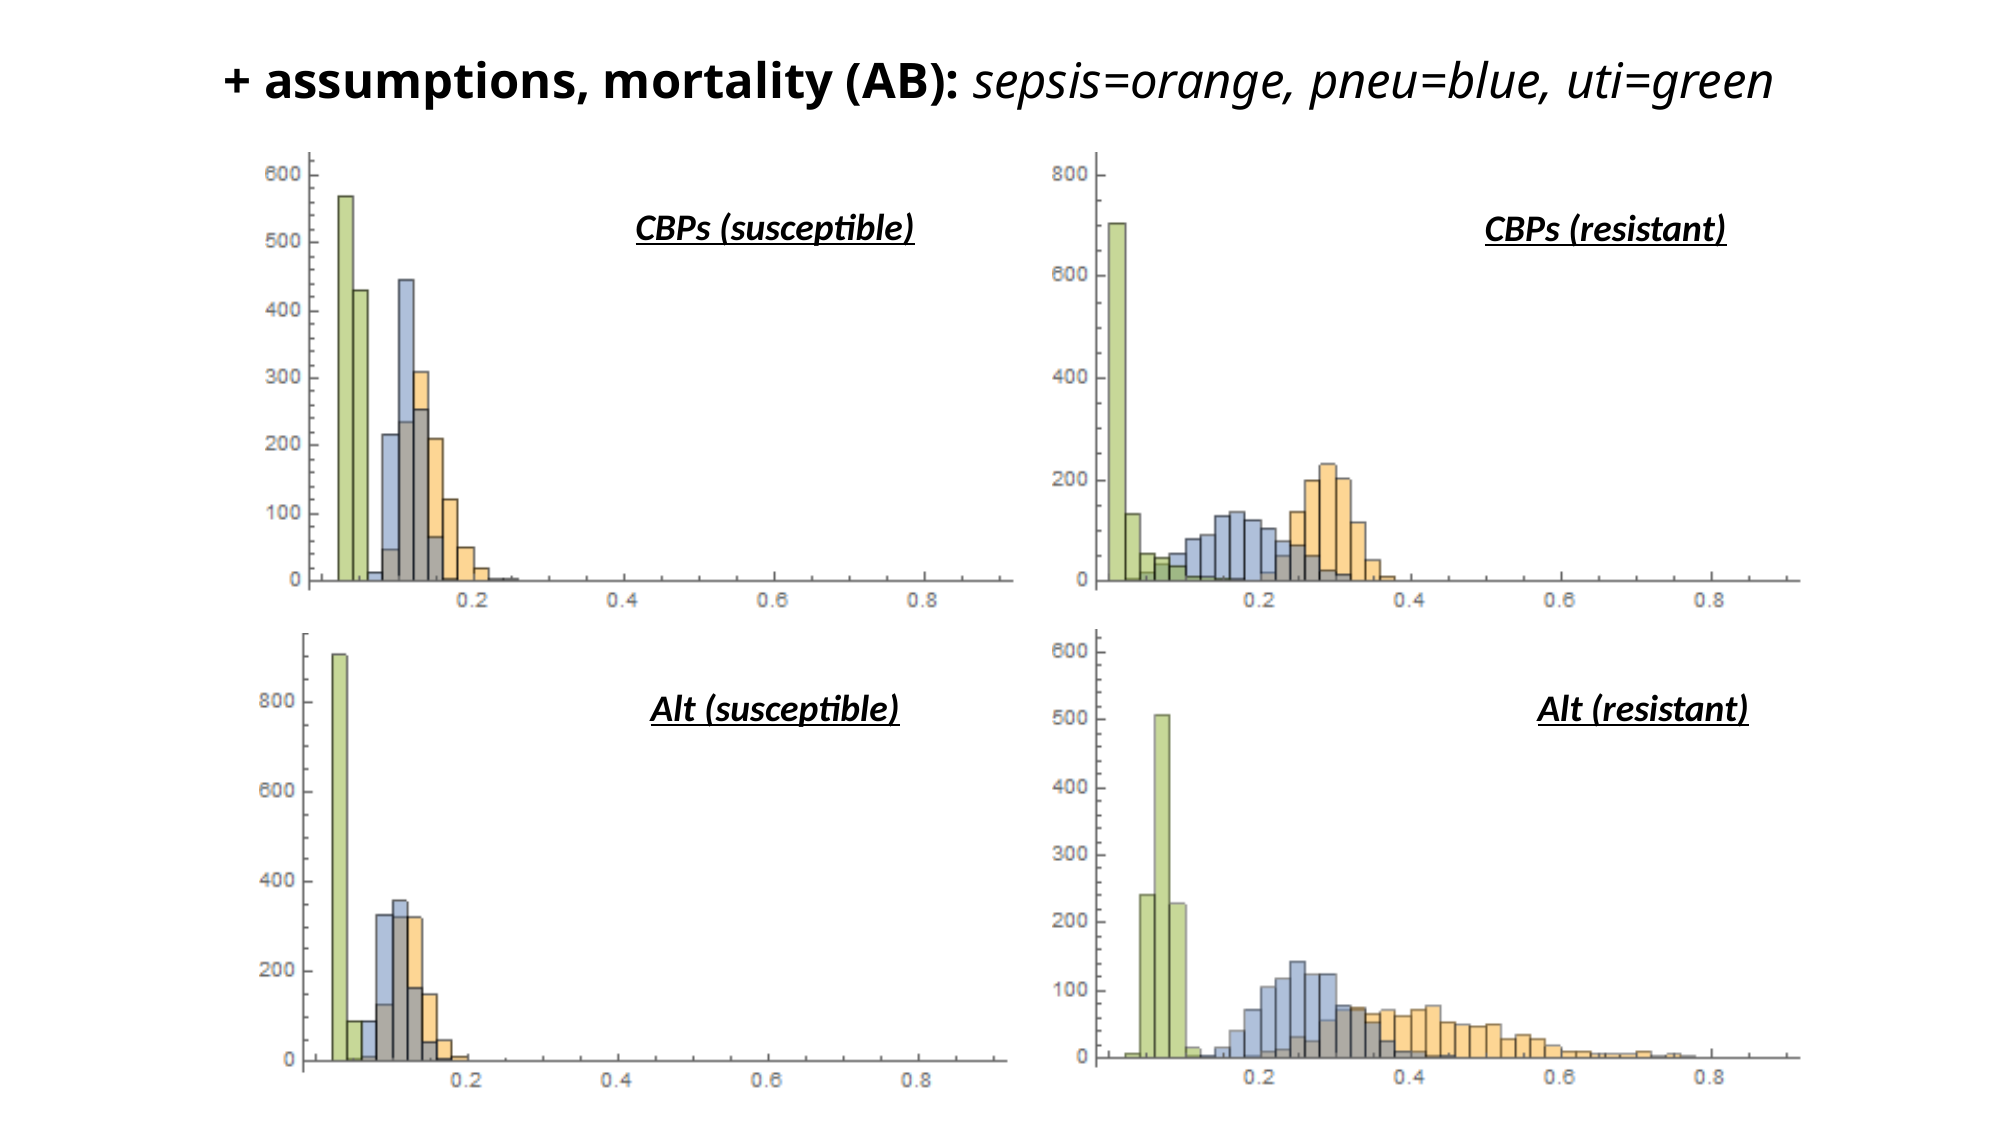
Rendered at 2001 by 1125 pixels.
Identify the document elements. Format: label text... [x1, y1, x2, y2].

text_box + assumptions, mortality (AB): sepsis=orange, pneu=blue, uti=green [130, 30, 1869, 135]
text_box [259, 152, 1803, 1096]
